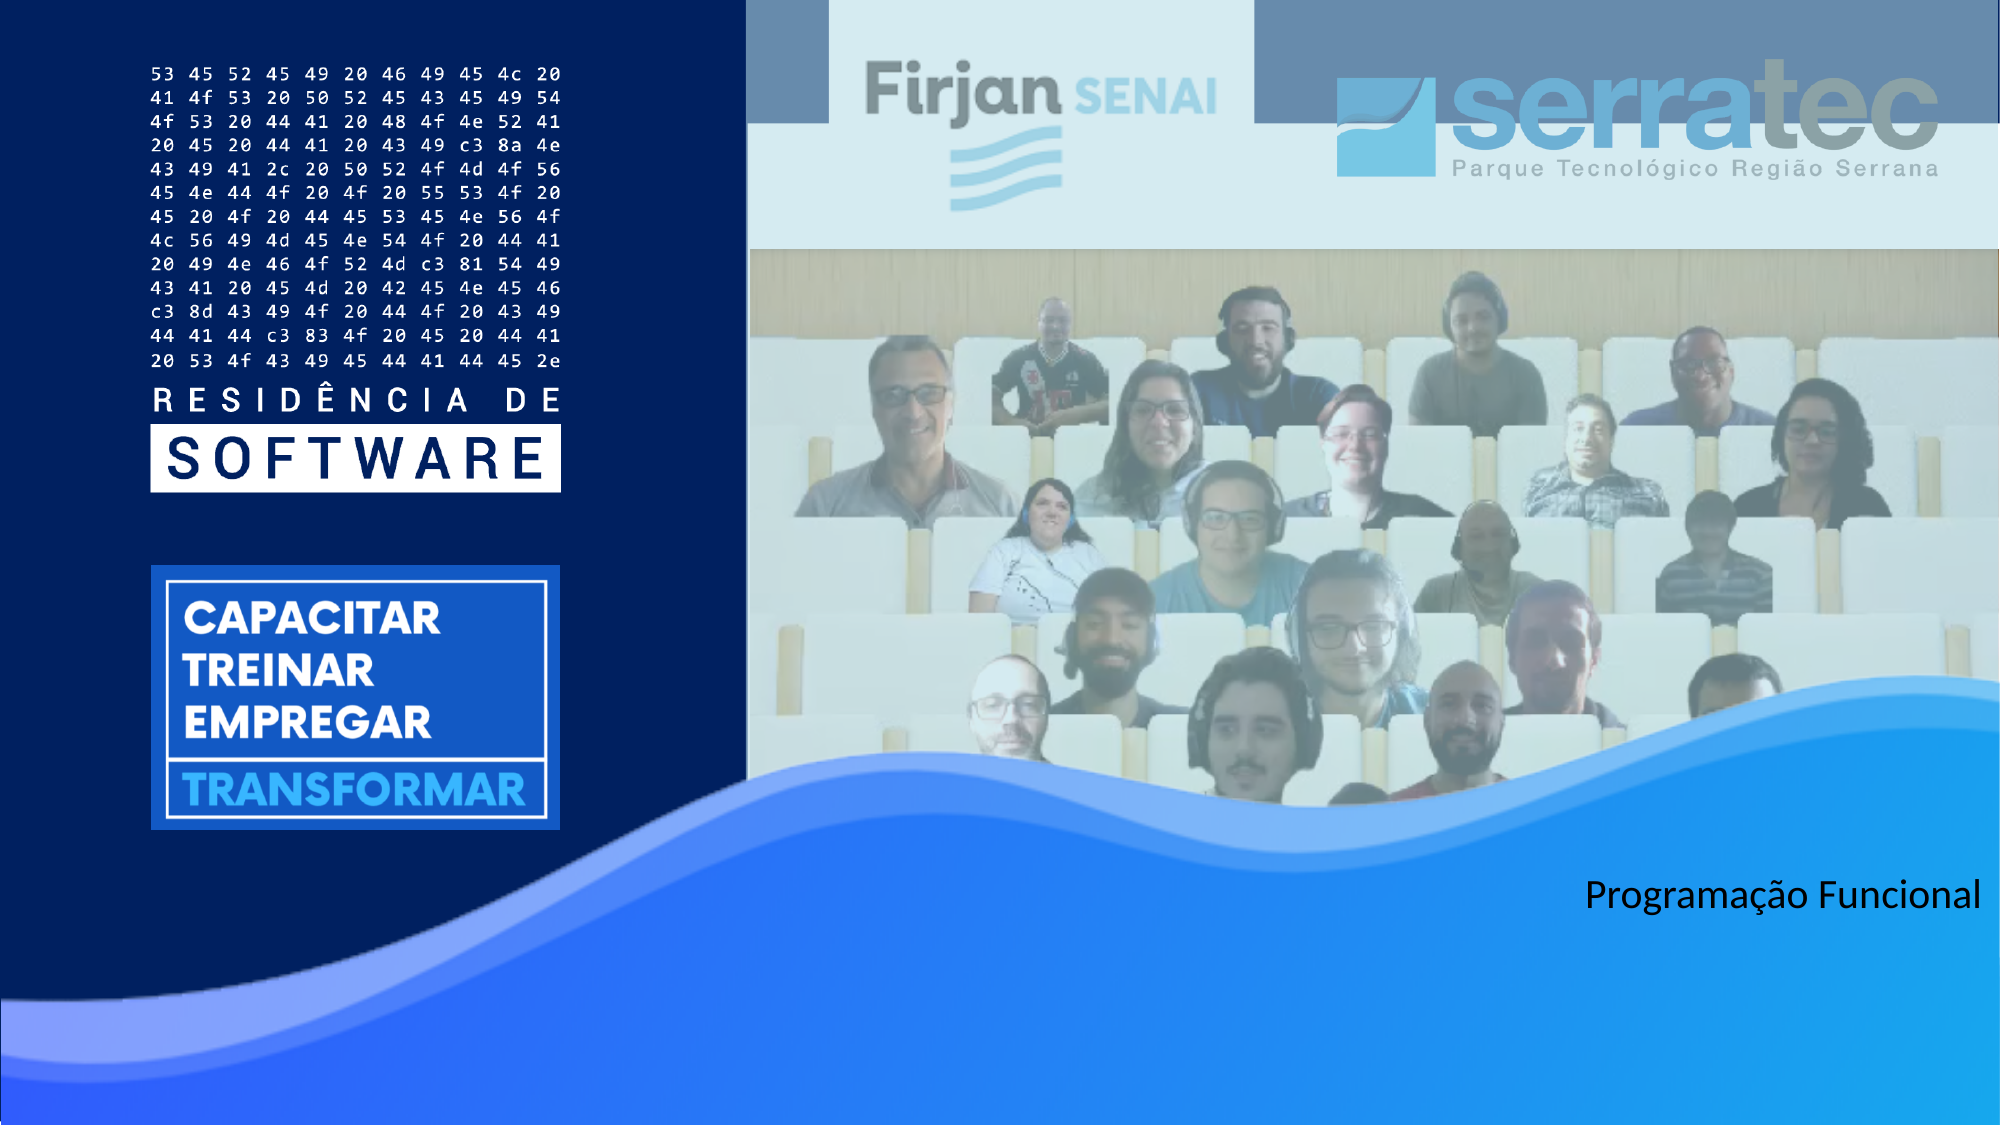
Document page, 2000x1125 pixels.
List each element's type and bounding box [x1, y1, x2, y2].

text_box [745, 0, 826, 251]
text_box [1257, 0, 1998, 247]
picture [1337, 59, 1938, 180]
picture [106, 34, 626, 549]
picture [1, 0, 2000, 1125]
text_box [0, 0, 745, 643]
